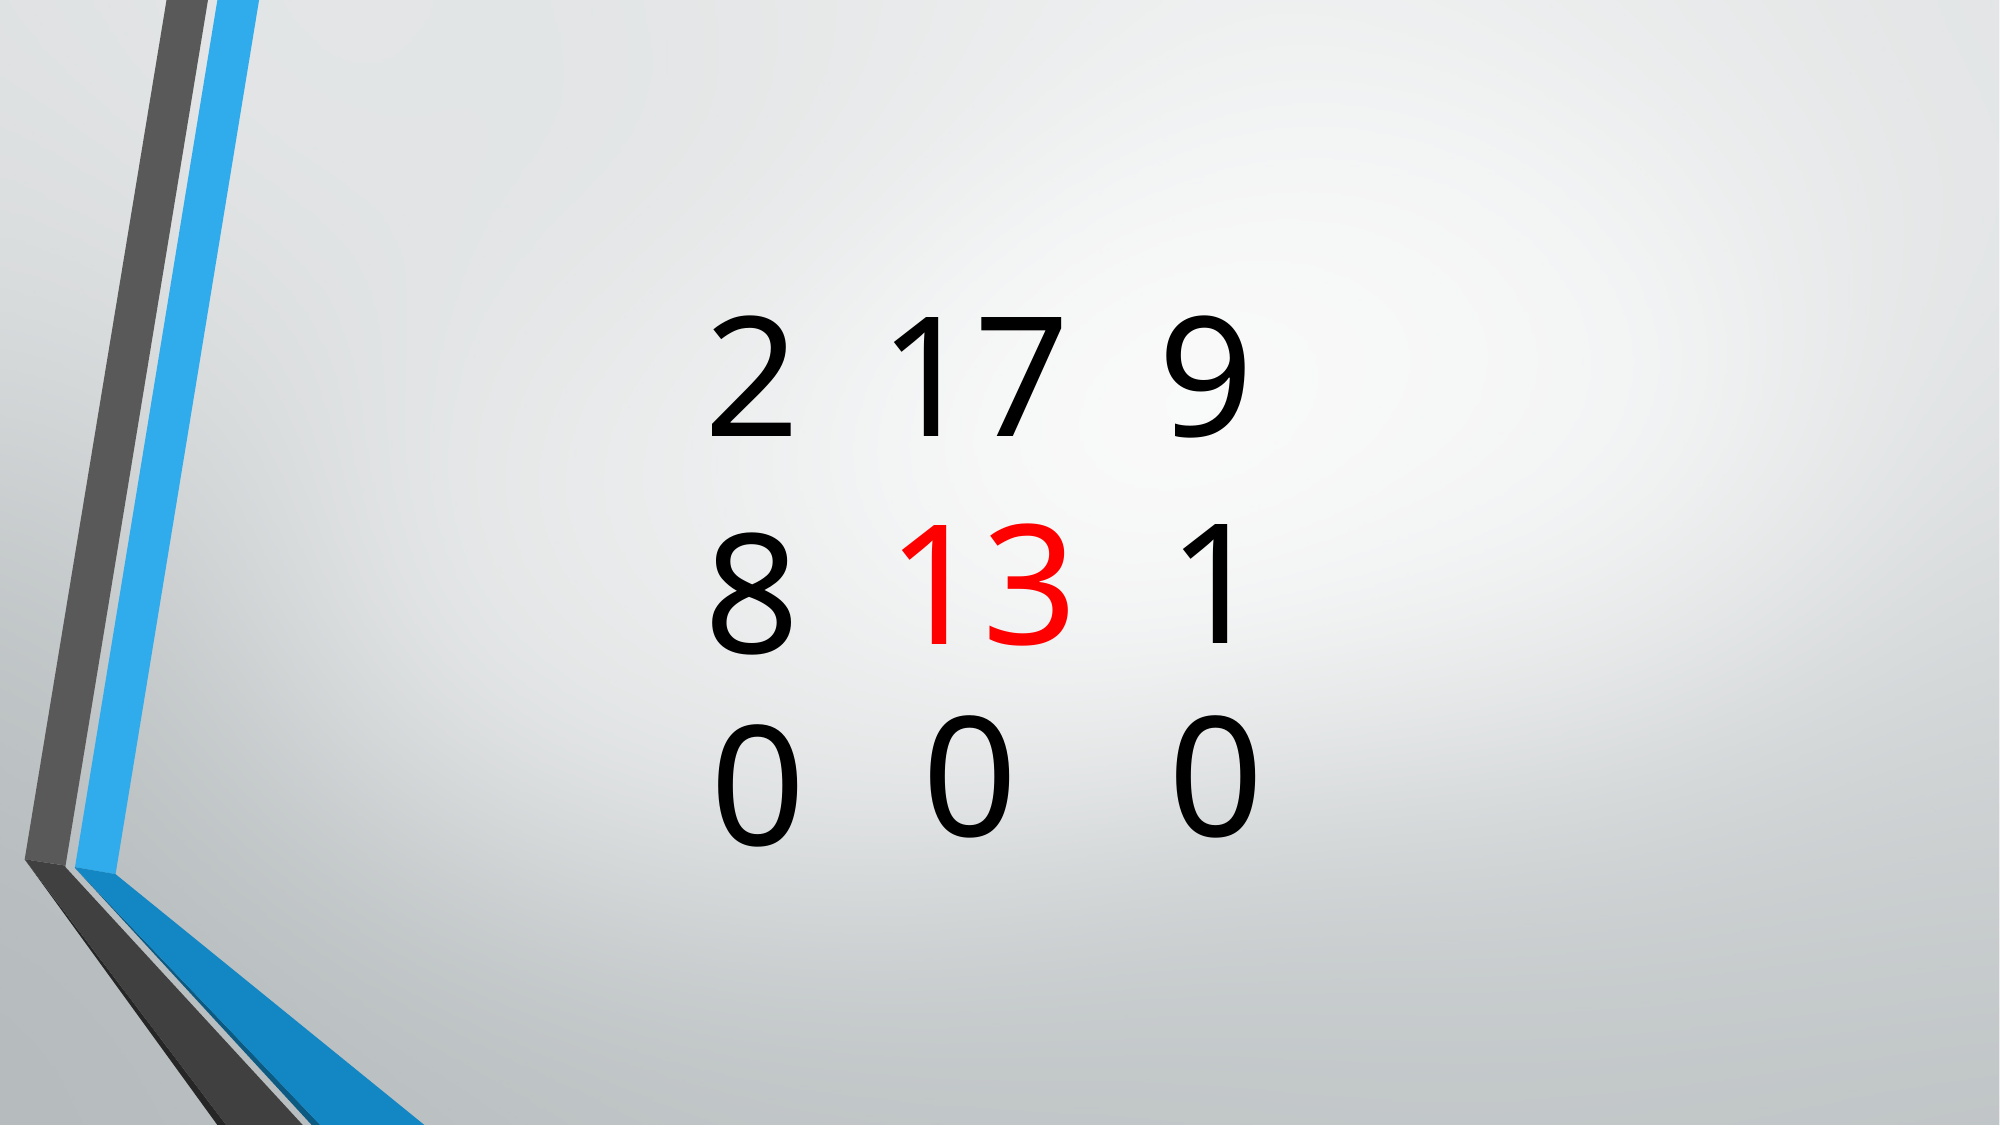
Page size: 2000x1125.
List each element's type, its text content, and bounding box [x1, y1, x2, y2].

text_box 13 [872, 470, 1094, 686]
text_box 0 [907, 686, 1034, 878]
text_box 2 [689, 262, 816, 478]
text_box 9 [1143, 262, 1269, 478]
text_box 0 [695, 670, 821, 886]
text_box 17 [864, 262, 1086, 478]
text_box 1 [1152, 469, 1279, 685]
text_box 0 [1153, 662, 1280, 878]
text_box 8 [689, 479, 816, 695]
